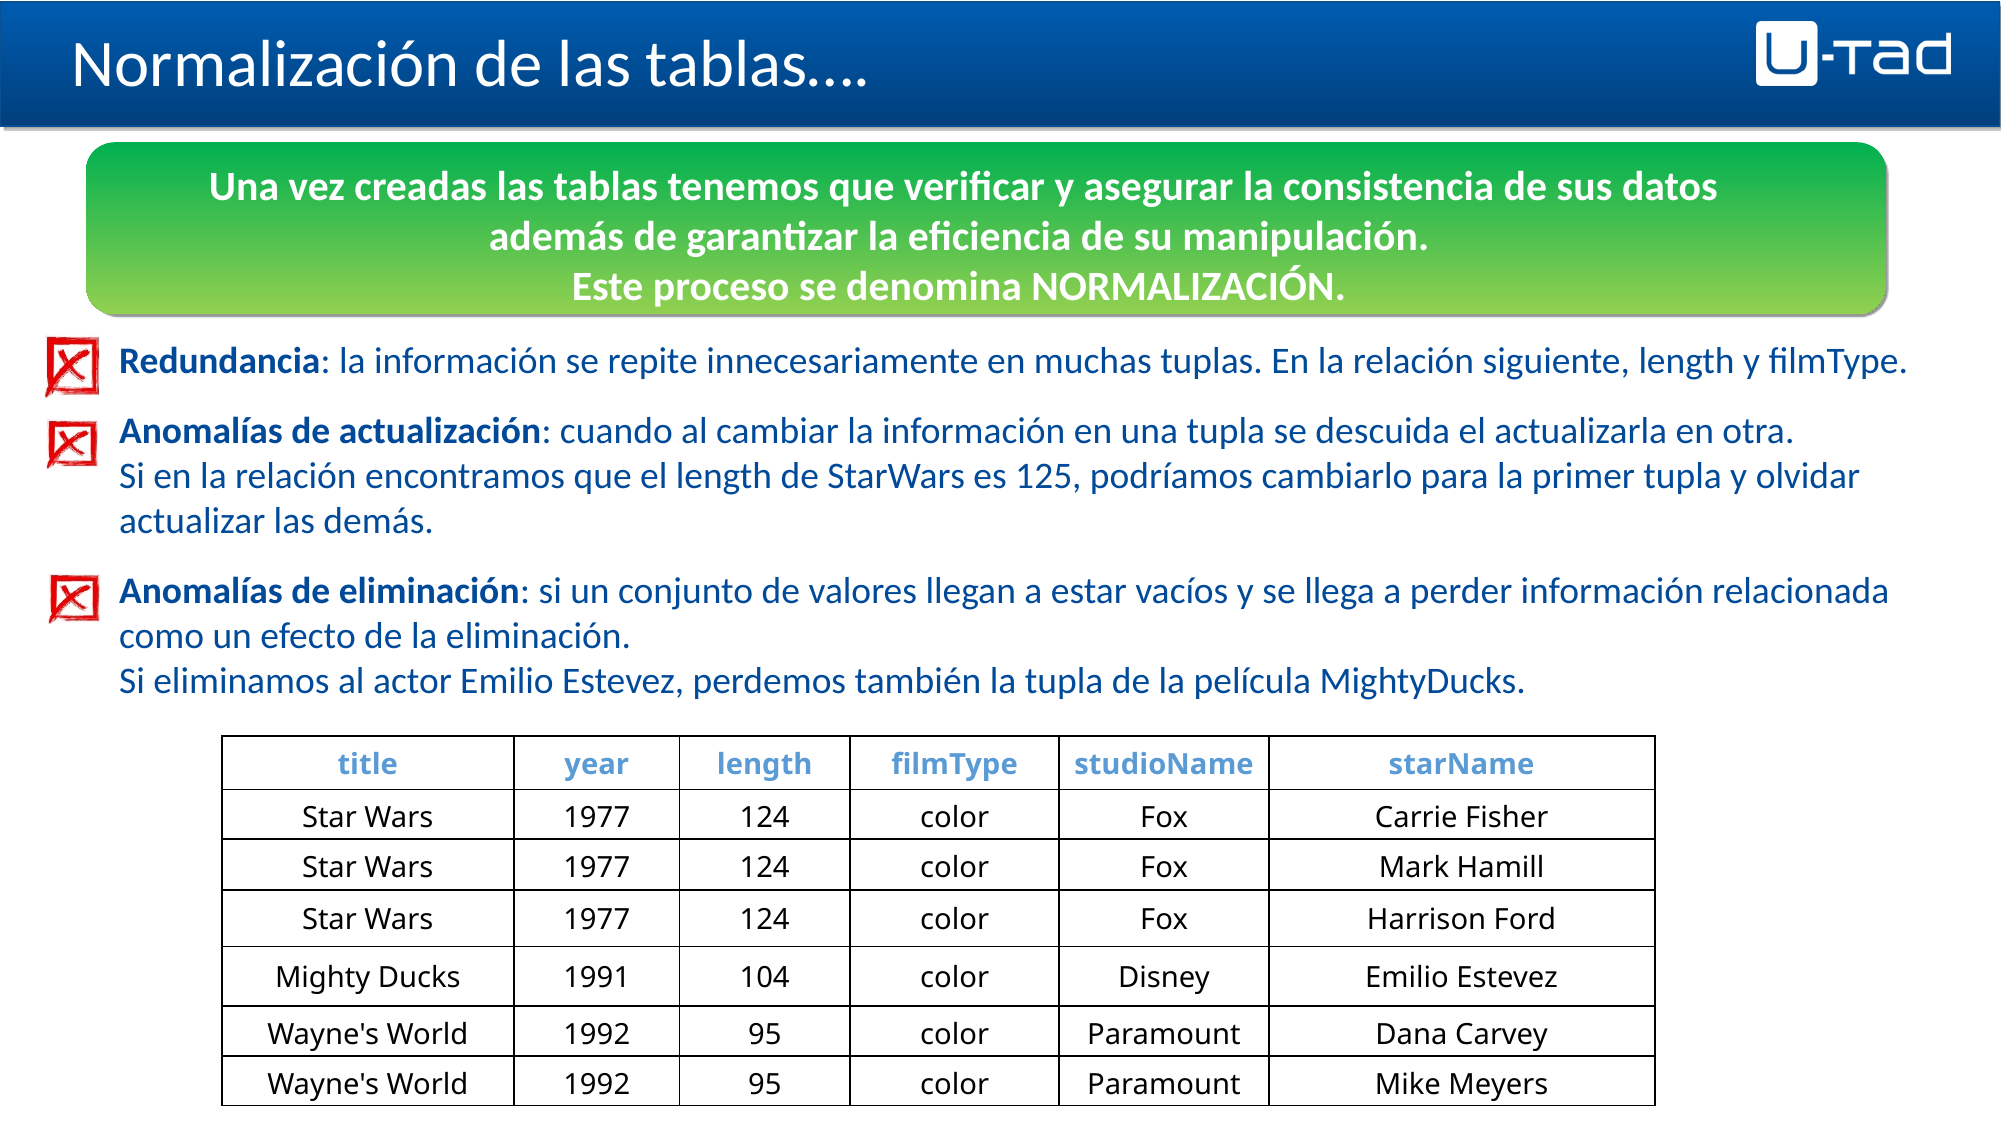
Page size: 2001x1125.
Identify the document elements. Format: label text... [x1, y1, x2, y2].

table_cell 1992 [515, 1057, 679, 1105]
table_cell 124 [680, 840, 849, 889]
table_cell Star Wars [223, 790, 513, 838]
table_cell 1977 [515, 790, 679, 838]
table_cell Dana Carvey [1270, 1007, 1654, 1055]
table_header filmType [851, 737, 1058, 789]
table_header studioName [1060, 737, 1268, 789]
table_cell Mighty Ducks [223, 947, 513, 1005]
table_cell Carrie Fisher [1270, 790, 1654, 838]
text_box Redundancia: la información se repite innecesariamente en muchas tuplas. En la relación siguiente, length y filmType. Anomalías de actualización: cuando al cambiar la información en una tupla se descuida el actualizarla en otra. Si en la relación encontramos que el length de StarWars es 125, podríamos cambiarlo para la primer tupla y olvidar actualizar las demás. Anomalías de eliminación: si un conjunto de valores llegan a estar vacíos y se llega a perder información relacionada como un efecto de la eliminación. Si eliminamos al actor Emilio Estevez, perdemos también la tupla de la película MightyDucks. [104, 328, 1971, 709]
table_cell 1992 [515, 1007, 679, 1055]
table_cell Paramount [1060, 1057, 1268, 1105]
table_cell 1977 [515, 840, 679, 889]
picture [47, 573, 101, 624]
table_cell 124 [680, 891, 849, 946]
table_cell color [851, 790, 1058, 838]
table_cell Harrison Ford [1270, 891, 1654, 946]
picture [1718, 17, 1988, 89]
table_cell 95 [680, 1007, 849, 1055]
table_cell Fox [1060, 891, 1268, 946]
table_cell 1991 [515, 947, 679, 1005]
table_cell 104 [680, 947, 849, 1005]
table_cell Wayne's World [223, 1057, 513, 1105]
table_cell color [851, 1007, 1058, 1055]
table_cell Star Wars [223, 891, 513, 946]
picture [45, 418, 100, 469]
table_cell Disney [1060, 947, 1268, 1005]
table_cell Fox [1060, 790, 1268, 838]
table_cell 124 [680, 790, 849, 838]
table_cell Fox [1060, 840, 1268, 889]
table_cell Mark Hamill [1270, 840, 1654, 889]
picture [44, 334, 101, 398]
table_cell 95 [680, 1057, 849, 1105]
table_cell Emilio Estevez [1270, 947, 1654, 1005]
table_header length [680, 737, 849, 789]
table_cell Star Wars [223, 840, 513, 889]
table_cell Wayne's World [223, 1007, 513, 1055]
table_cell Paramount [1060, 1007, 1268, 1055]
table_header starName [1270, 737, 1654, 789]
table_cell Mike Meyers [1270, 1057, 1654, 1105]
table_cell color [851, 1057, 1058, 1105]
table_header year [515, 737, 679, 789]
table_cell color [851, 840, 1058, 889]
table_cell 1977 [515, 891, 679, 946]
text_box Una vez creadas las tablas tenemos que verificar y asegurar la consistencia de sus datos además de garantizar la eficiencia de su manipulación. Este proceso se denomina NORMALIZACIÓN. [126, 151, 1802, 317]
text_box Normalización de las tablas…. [57, 12, 902, 107]
table_cell color [851, 947, 1058, 1005]
table_cell color [851, 891, 1058, 946]
text_box [86, 142, 1886, 315]
table_header title [223, 737, 513, 789]
